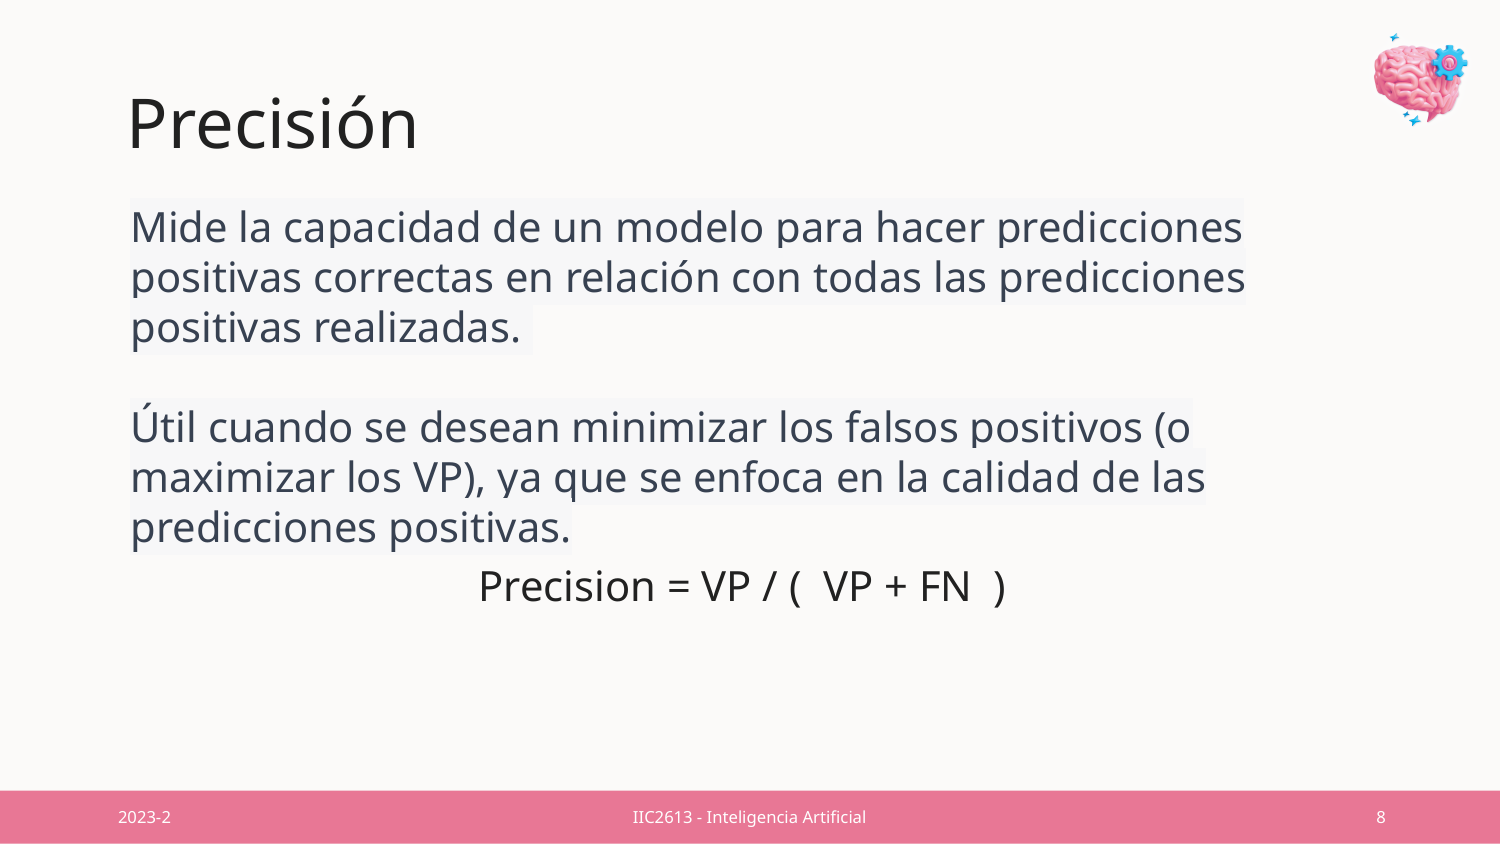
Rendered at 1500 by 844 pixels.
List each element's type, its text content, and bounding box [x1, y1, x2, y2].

text_box Mide la capacidad de un modelo para hacer predicciones positivas correctas en relación con todas las predicciones positivas realizadas. Útil cuando se desean minimizar los falsos positivos (o maximizar los VP), ya que se enfoca en la calidad de las predicciones positivas. [115, 186, 1410, 567]
list Precision = VP / ( VP + FN ) [467, 567, 1033, 844]
title Precisión [115, 44, 1410, 186]
picture [1361, 22, 1479, 140]
slide_number ‹#› [1059, 795, 1397, 841]
